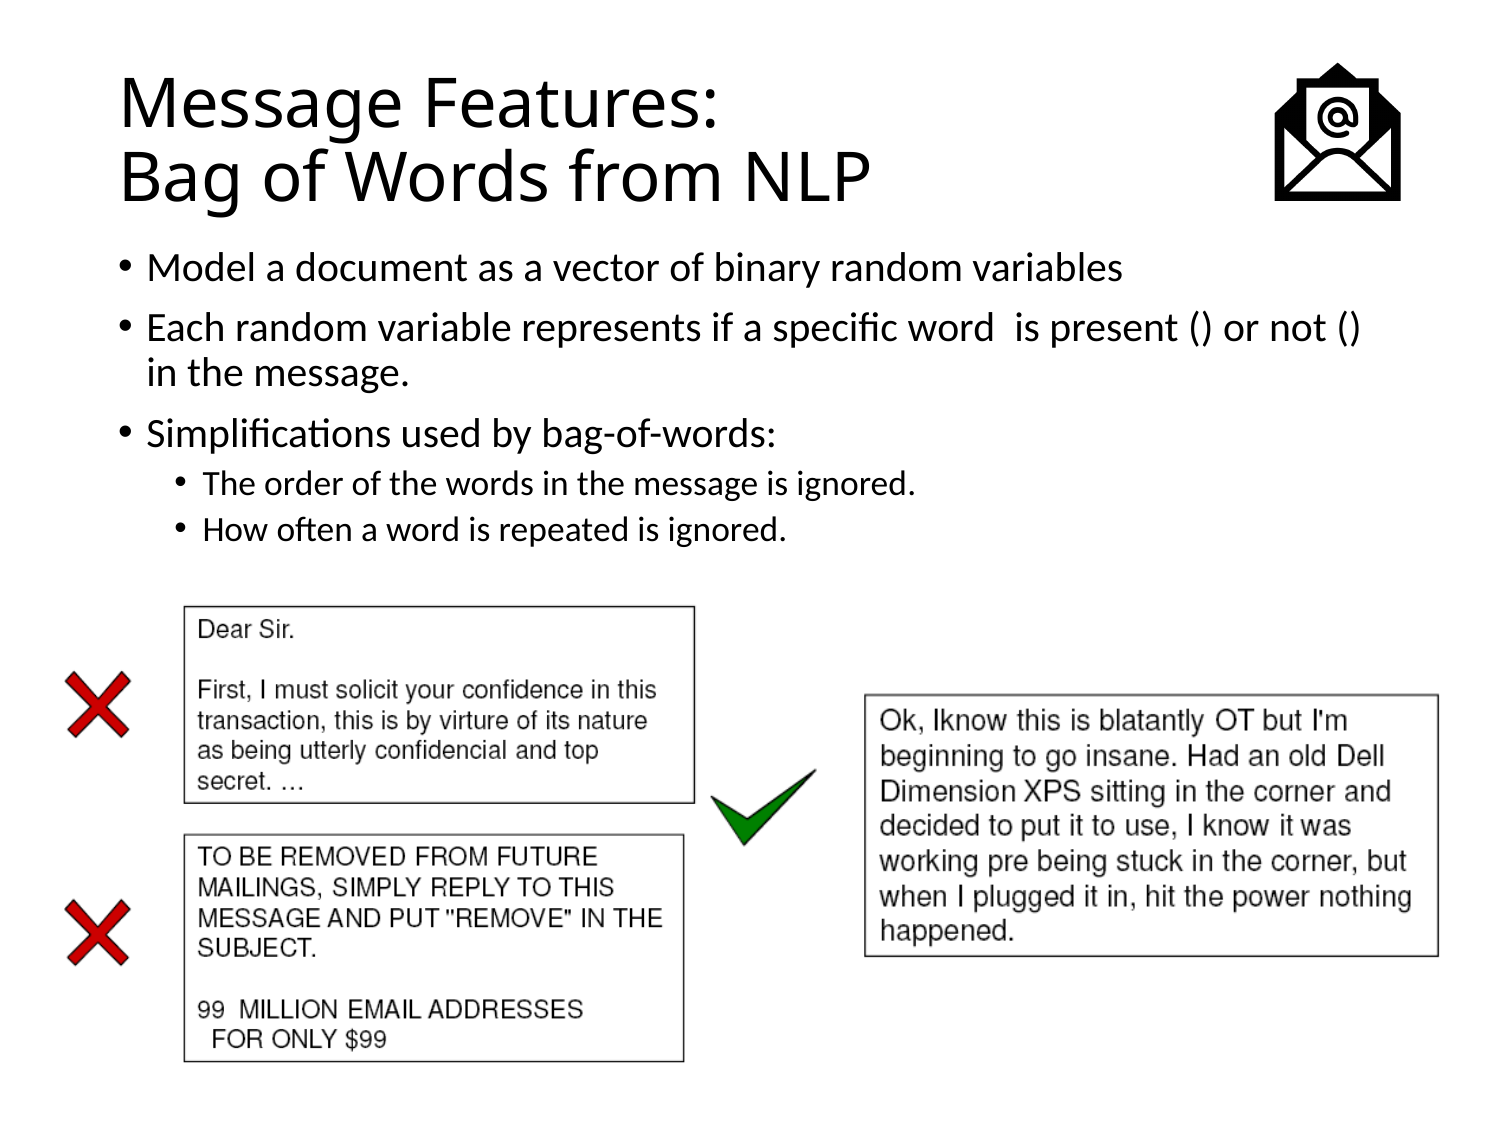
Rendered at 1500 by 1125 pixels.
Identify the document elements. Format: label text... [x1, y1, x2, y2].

picture [1262, 56, 1413, 207]
title Message Features: Bag of Words from NLP [103, 59, 1397, 226]
picture [50, 599, 1450, 1073]
